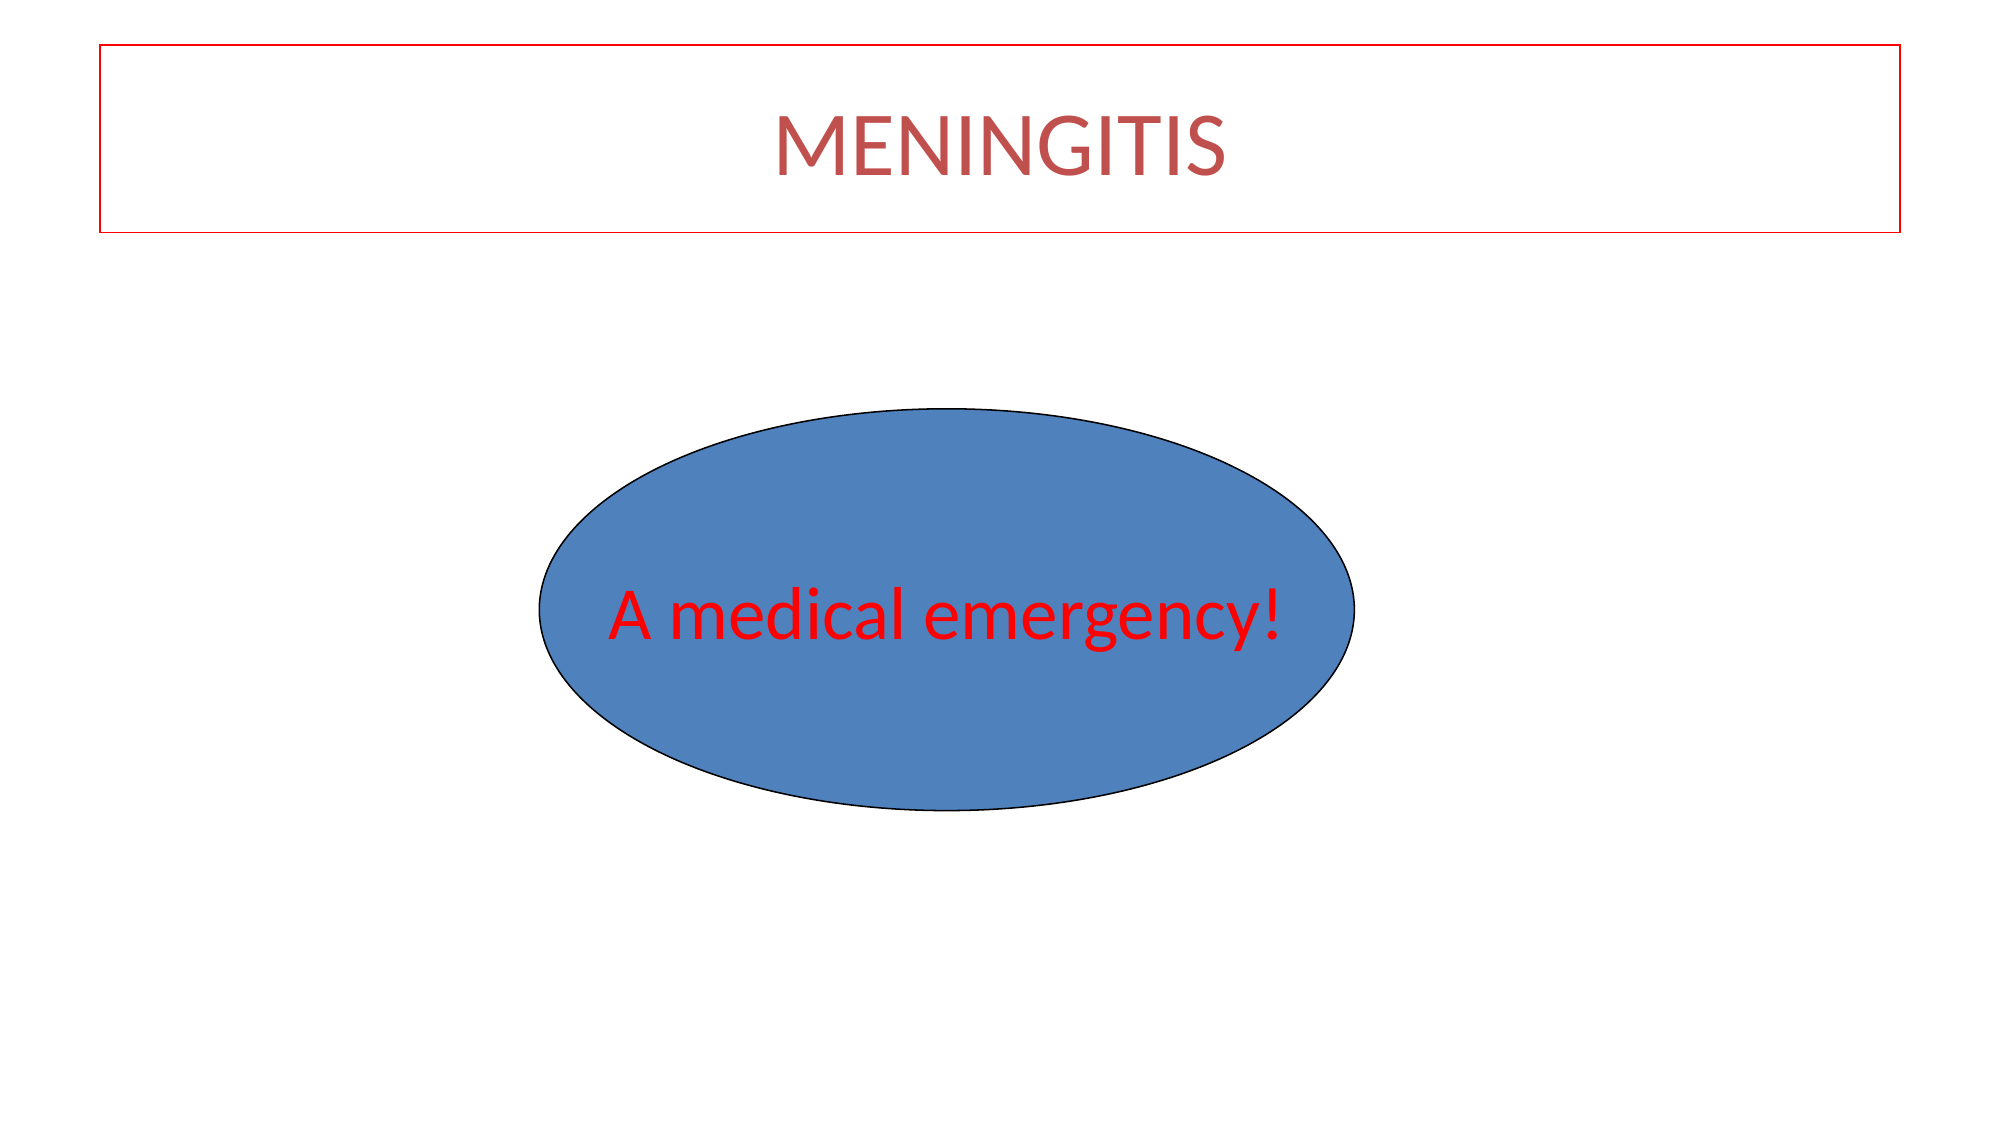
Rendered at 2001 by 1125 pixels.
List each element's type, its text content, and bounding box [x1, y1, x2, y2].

text_box A medical emergency! [539, 408, 1355, 811]
title MENINGITIS [99, 44, 1901, 233]
